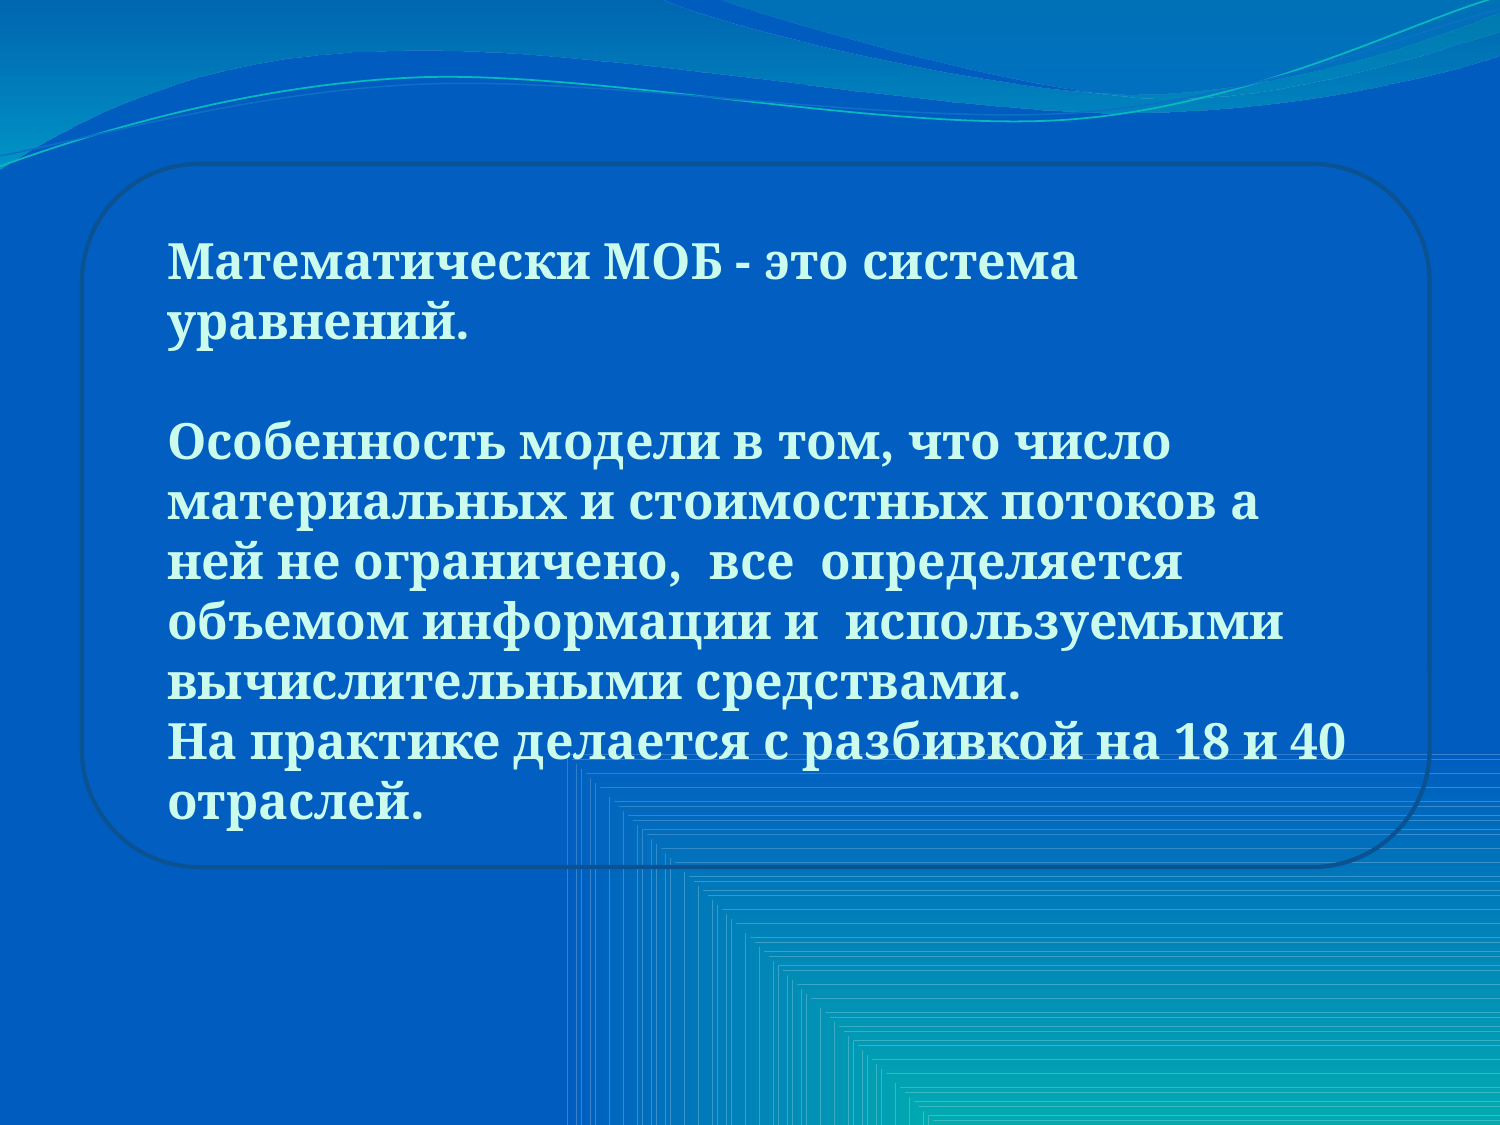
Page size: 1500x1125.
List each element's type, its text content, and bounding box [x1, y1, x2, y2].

text_box Математически МОБ - это система уравнений. Особенность модели в том, что число материальных и стоимостных потоков а ней не ограничено, все определяется объемом информации и используемыми вычислительными средствами. На практике делается с разбивкой на 18 и 40 отраслей. [152, 222, 1372, 883]
text_box [79, 161, 1432, 860]
